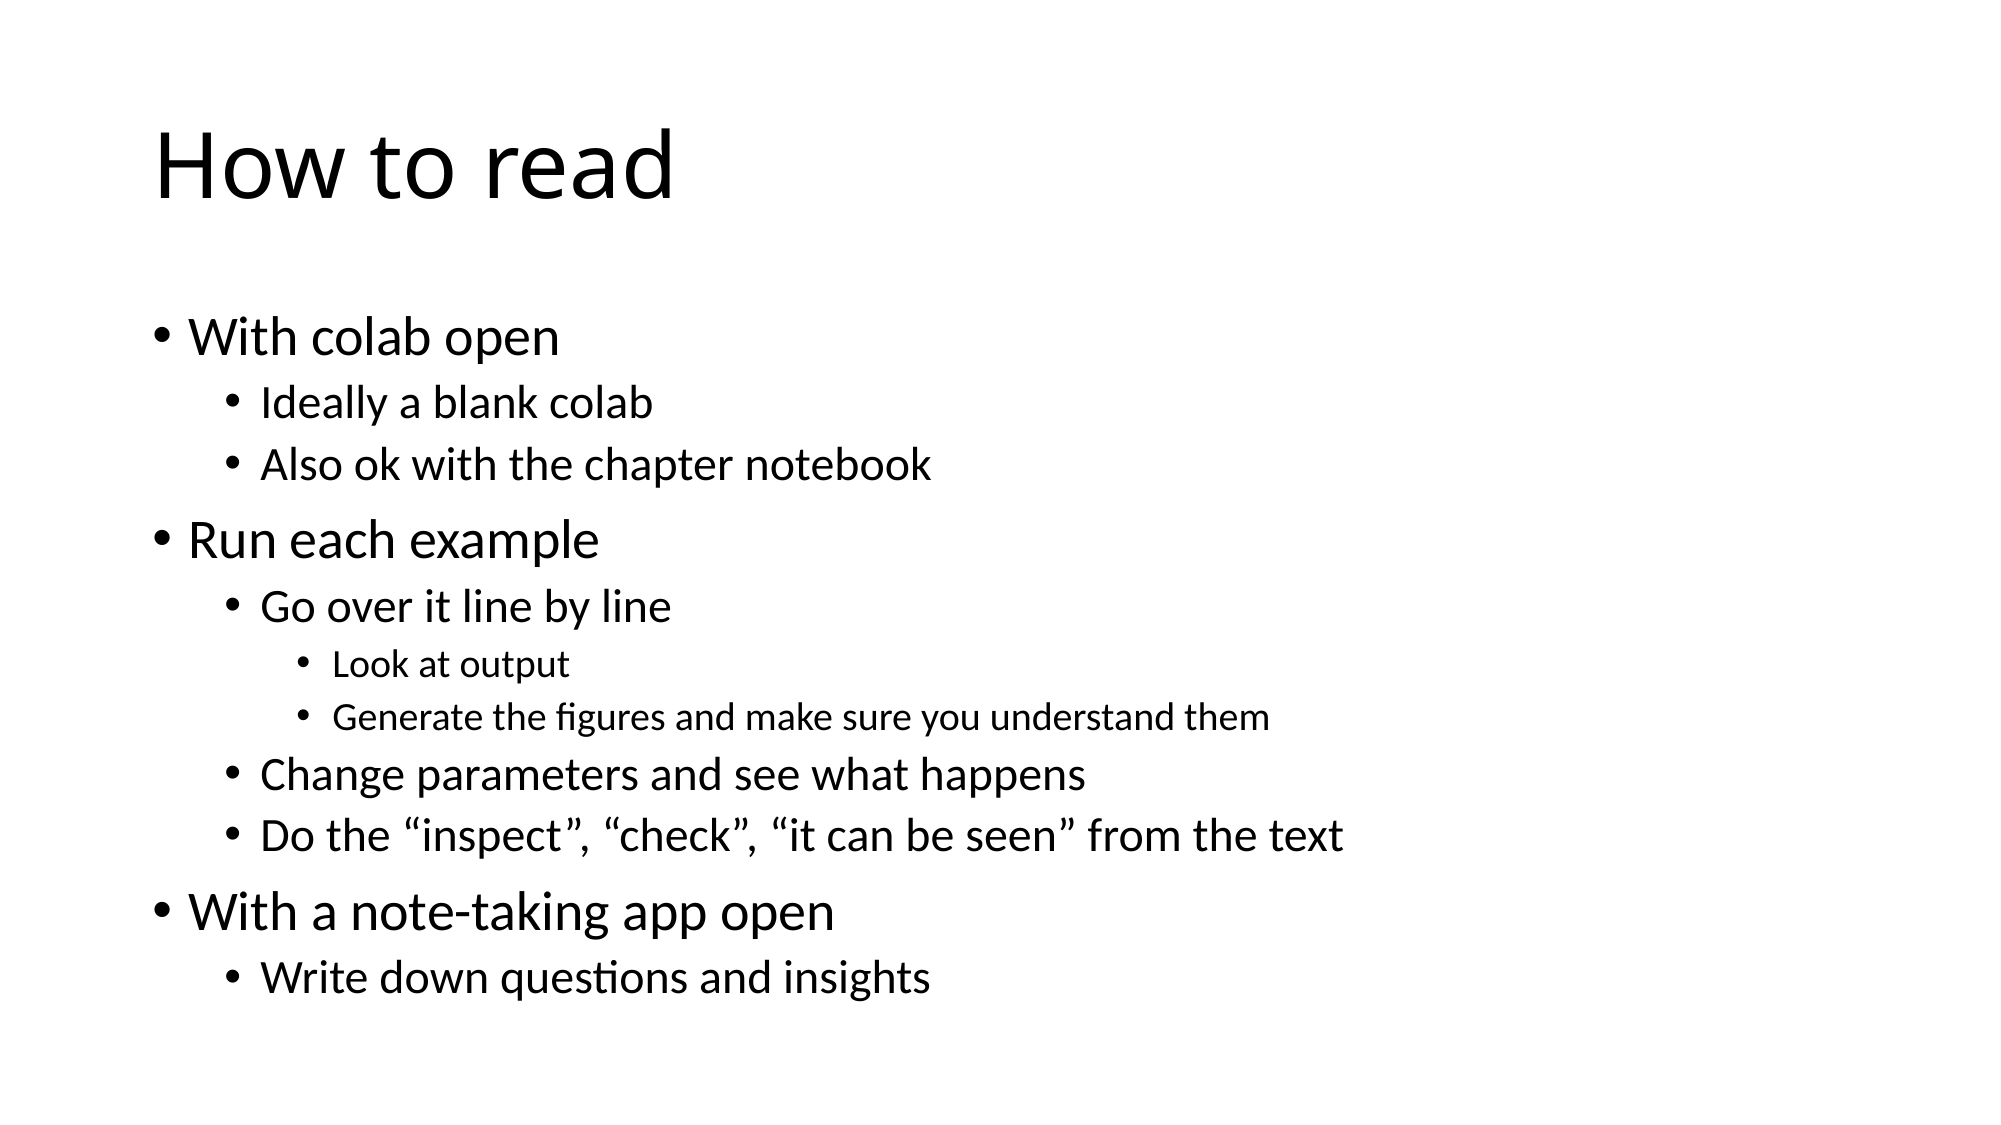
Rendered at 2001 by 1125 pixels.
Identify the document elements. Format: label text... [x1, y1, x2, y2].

title How to read [137, 59, 1863, 278]
list With colab open Ideally a blank colab Also ok with the chapter notebook Run each example Go over it line by line Look at output Generate the figures and make sure you understand them Change parameters and see what happens Do the “inspect”, “check”, “it can be seen” from the text With a note-taking app open Write down questions and insights [137, 299, 1863, 1014]
